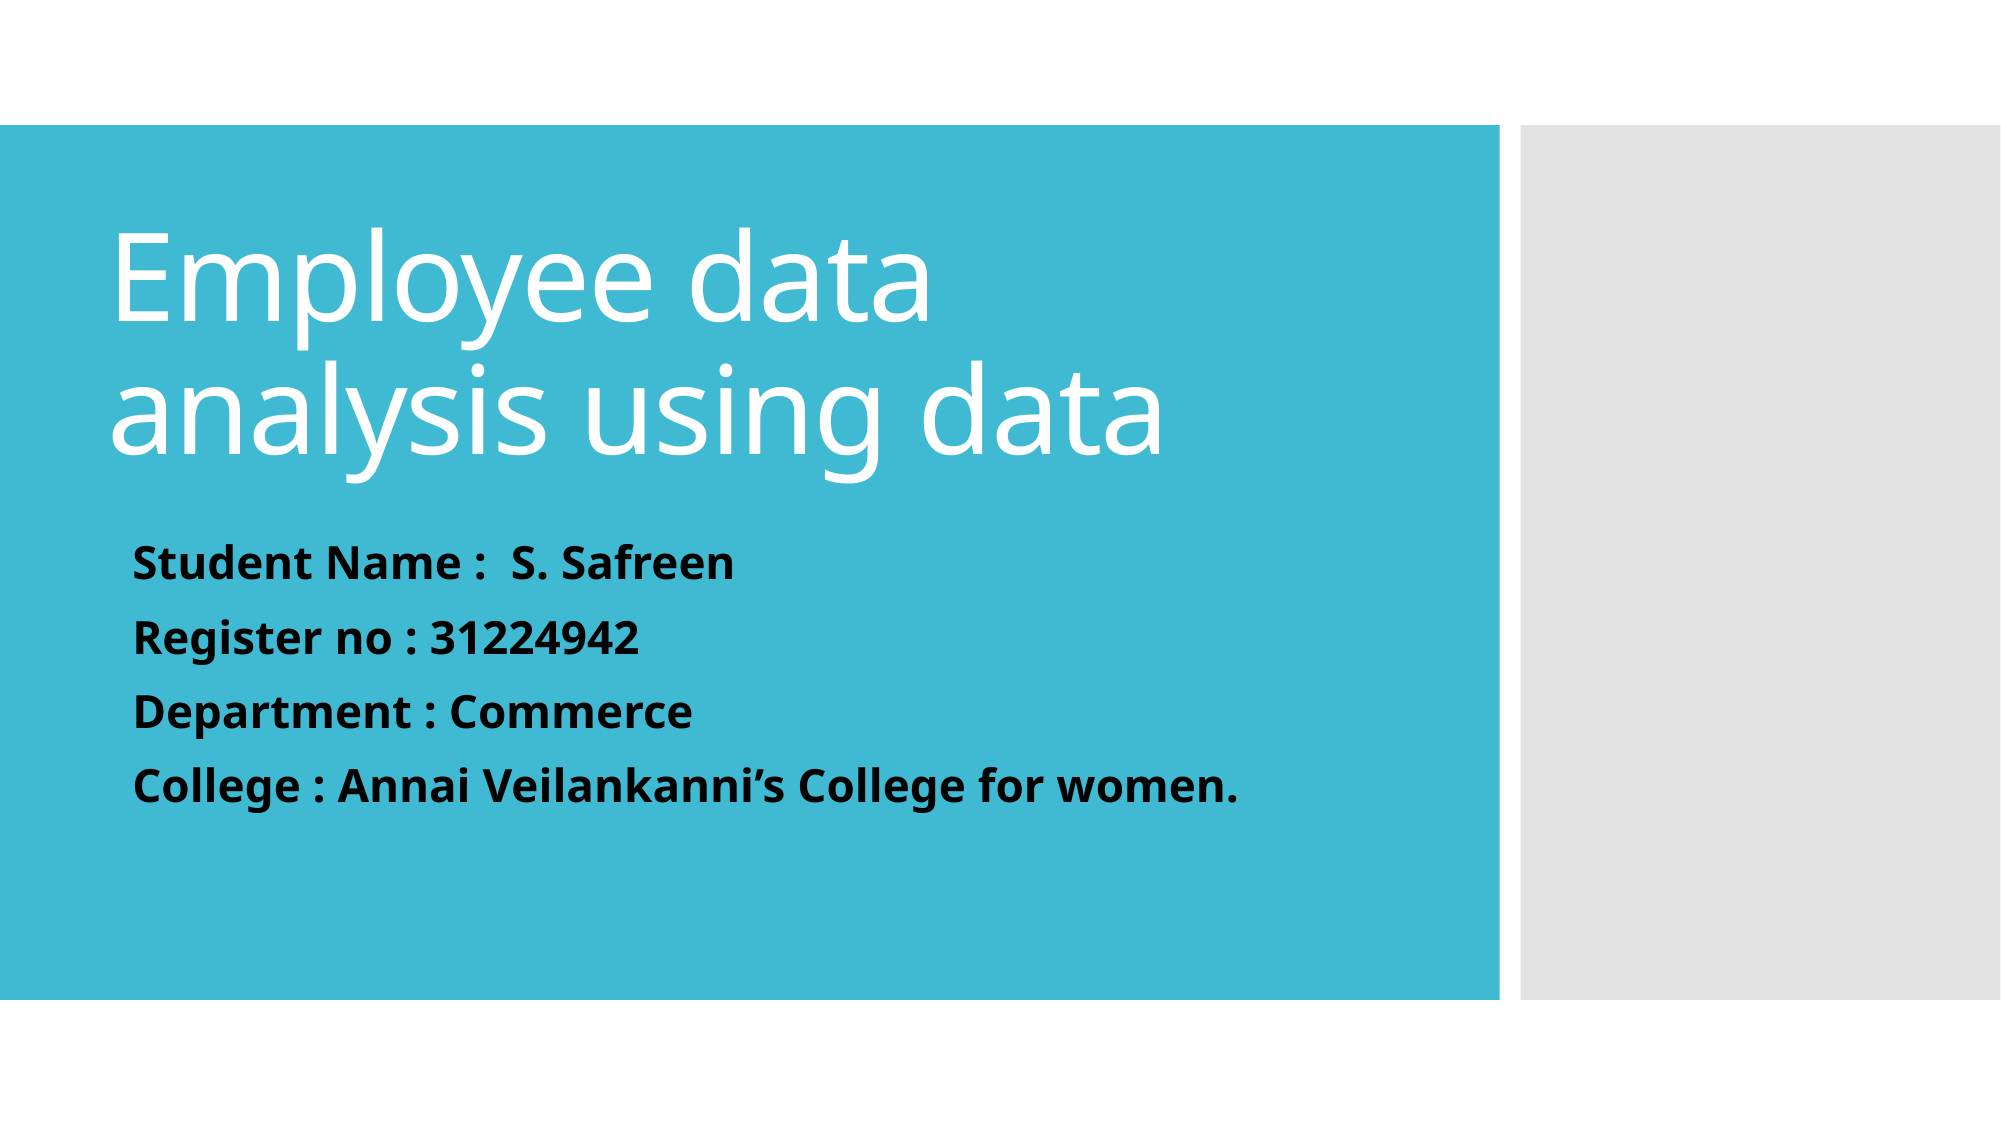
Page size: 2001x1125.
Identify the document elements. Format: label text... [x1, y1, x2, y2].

title Employee data analysis using data [92, 0, 1293, 489]
subtitle Student Name : S. Safreen Register no : 31224942 Department : Commerce College : Annai Veilankanni’s College for women. [117, 532, 1513, 940]
